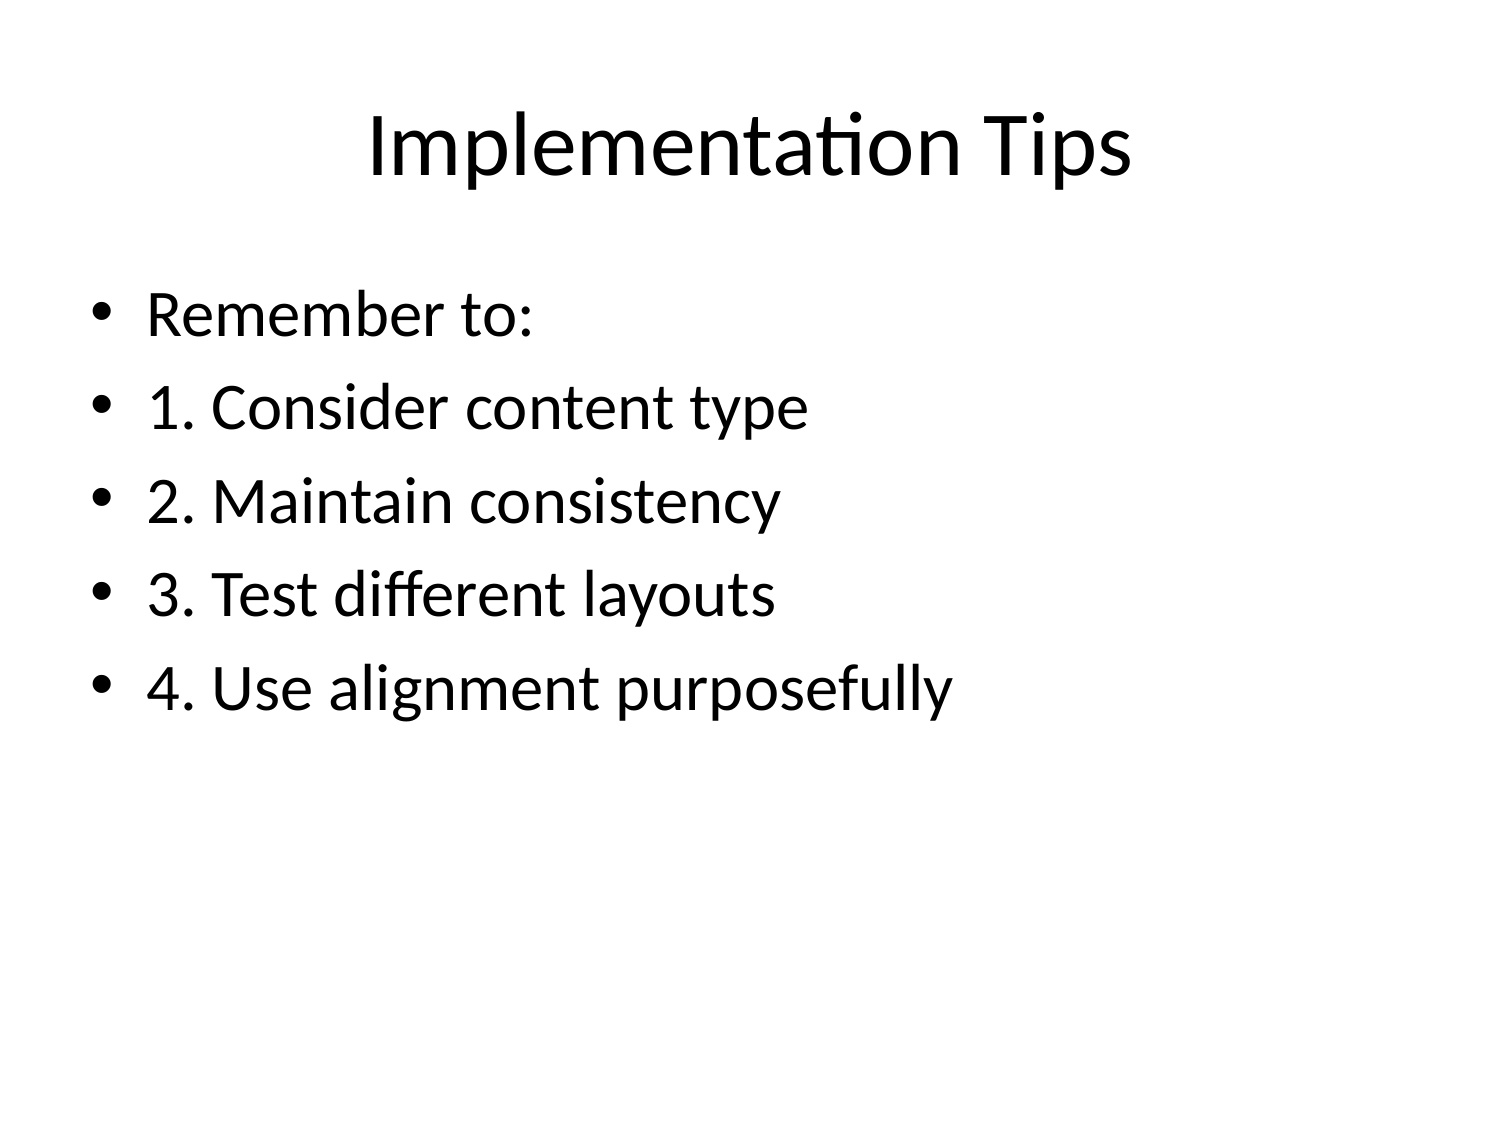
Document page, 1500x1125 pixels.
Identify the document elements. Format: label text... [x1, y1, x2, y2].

title Implementation Tips [75, 45, 1425, 233]
list Remember to: 1. Consider content type 2. Maintain consistency 3. Test different layouts 4. Use alignment purposefully [75, 262, 1425, 1005]
